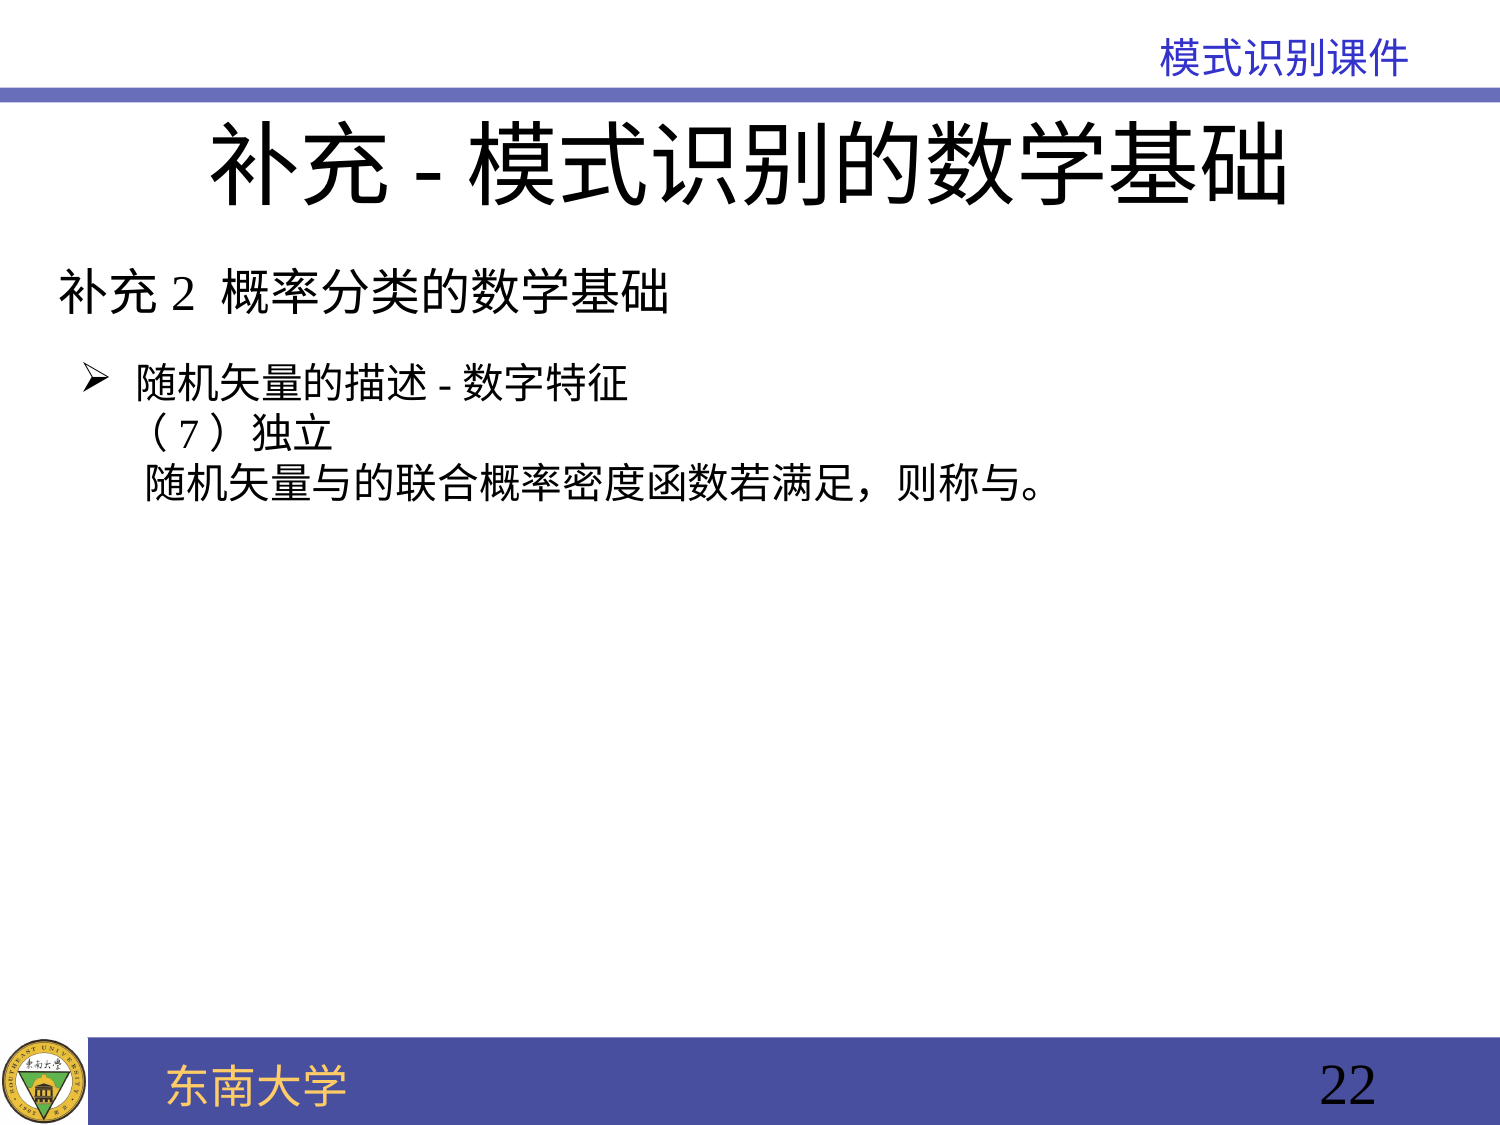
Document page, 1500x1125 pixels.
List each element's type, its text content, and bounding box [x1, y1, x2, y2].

picture [0, 1038, 88, 1125]
text_box 22 [1304, 1039, 1500, 1124]
text_box 补充-模式识别的数学基础 [112, 99, 1388, 288]
text_box 补充2 概率分类的数学基础 [44, 252, 686, 328]
